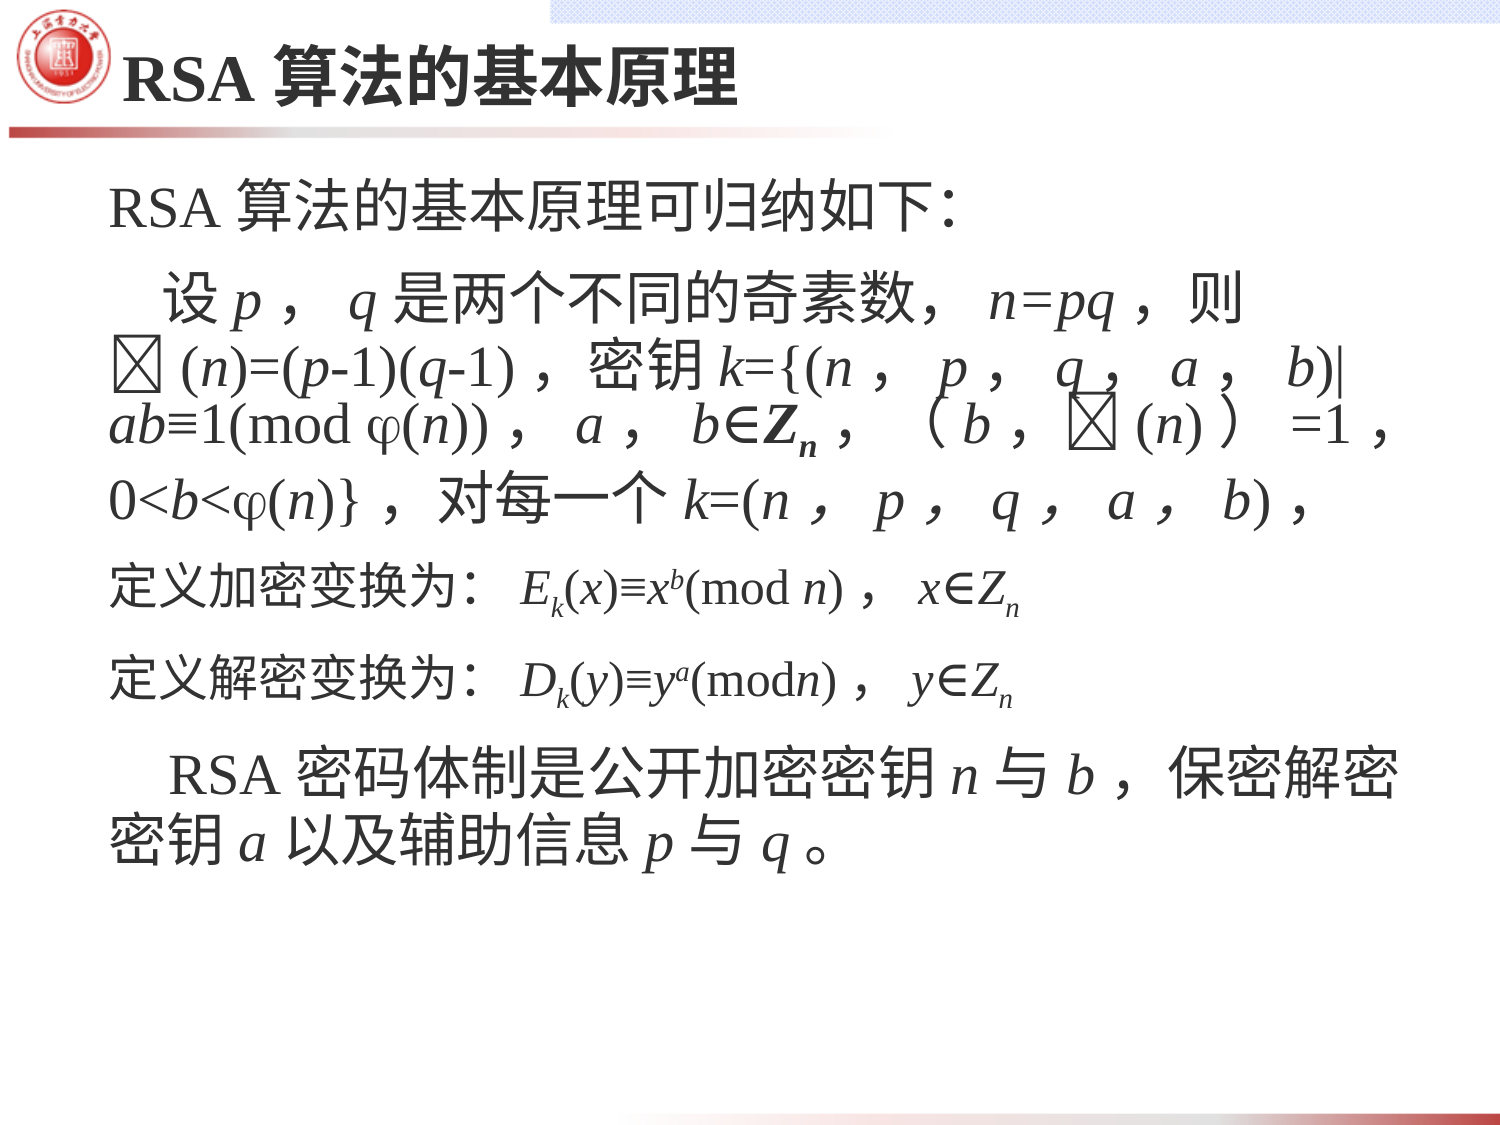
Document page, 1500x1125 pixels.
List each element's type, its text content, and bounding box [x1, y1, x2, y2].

list RSA算法的基本原理可归纳如下： 设p，q是两个不同的奇素数，n=pq，则(n)=(p-1)(q-1)，密钥k={(n，p，q，a，b)|ab≡1(mod (n))，a，b∈Zn，（b，(n)）=1，0<b<(n)}，对每一个k=(n，p，q，a，b)， 定义加密变换为：Ek(x)≡xb(mod n)，x∈Zn 定义解密变换为：Dk(y)≡ya(modn)，y∈Zn RSA密码体制是公开加密密钥n与b，保密解密密钥a以及辅助信息p与q。 [52, 174, 1427, 937]
picture [0, 0, 1500, 1125]
title RSA算法的基本原理 [122, 20, 1471, 115]
